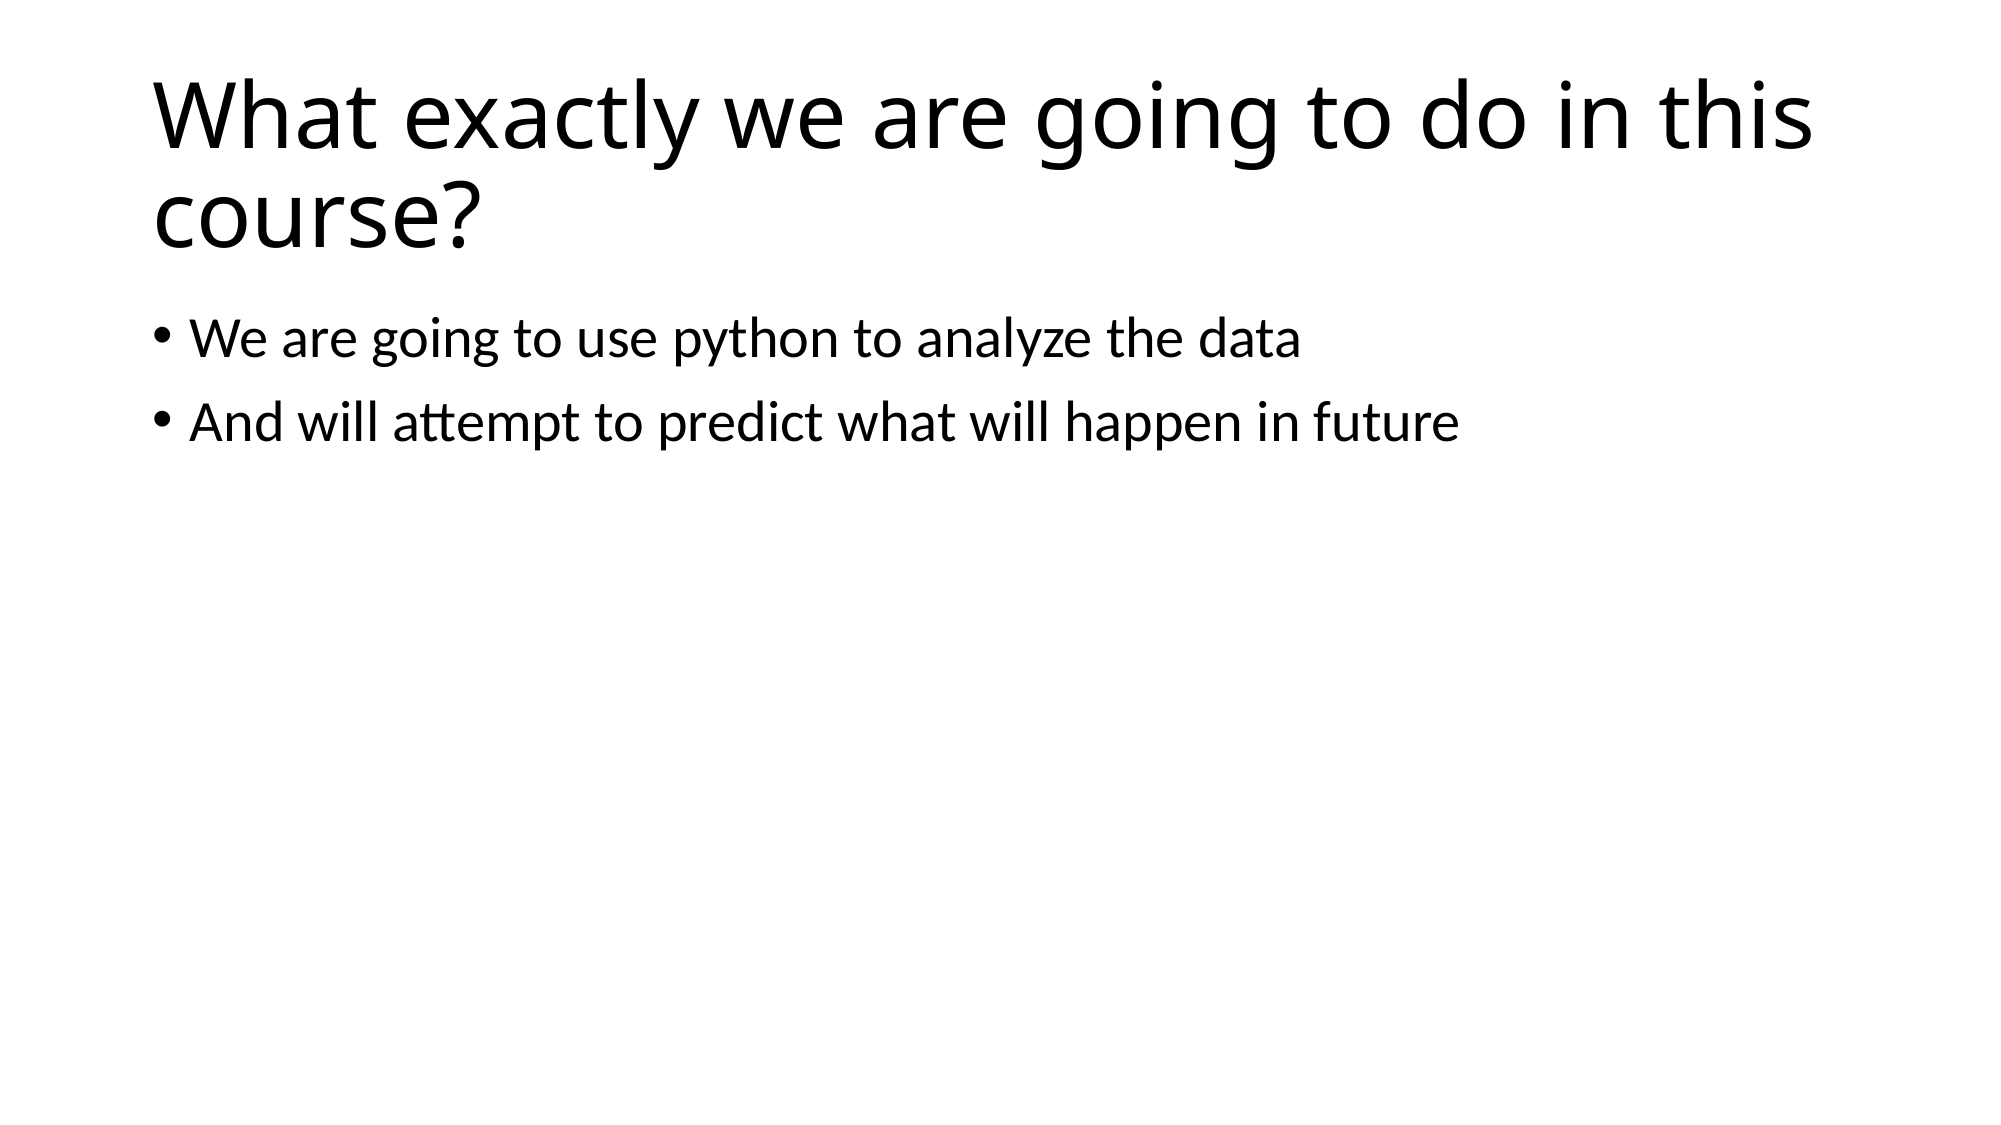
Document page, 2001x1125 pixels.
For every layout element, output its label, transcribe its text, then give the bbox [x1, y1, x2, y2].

title What exactly we are going to do in this course? [137, 59, 1863, 278]
list We are going to use python to analyze the data And will attempt to predict what will happen in future [137, 299, 1863, 1014]
